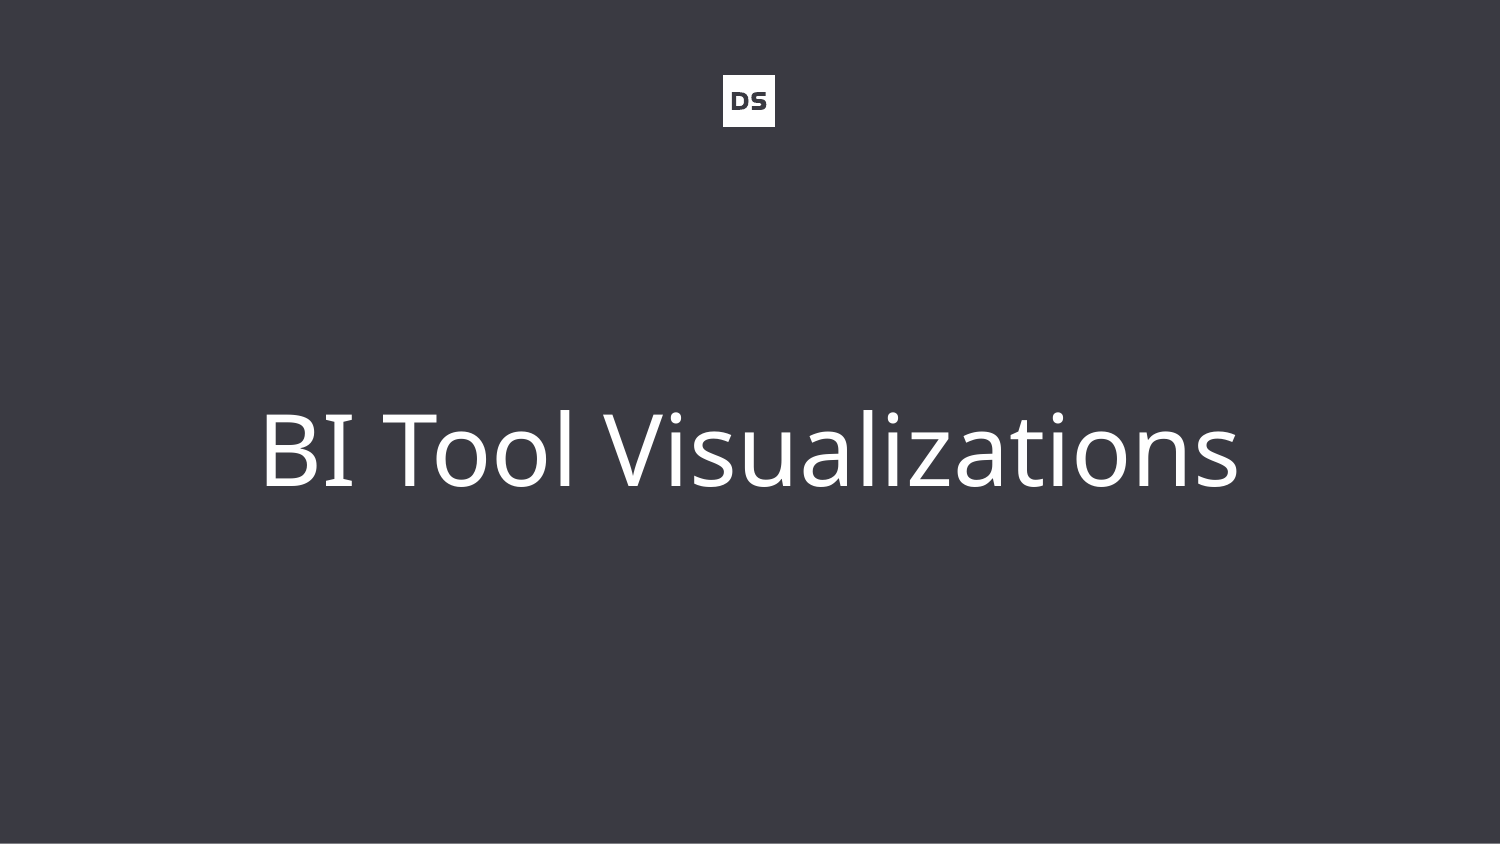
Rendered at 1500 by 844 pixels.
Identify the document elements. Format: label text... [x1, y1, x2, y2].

title BI Tool Visualizations [73, 256, 1427, 660]
